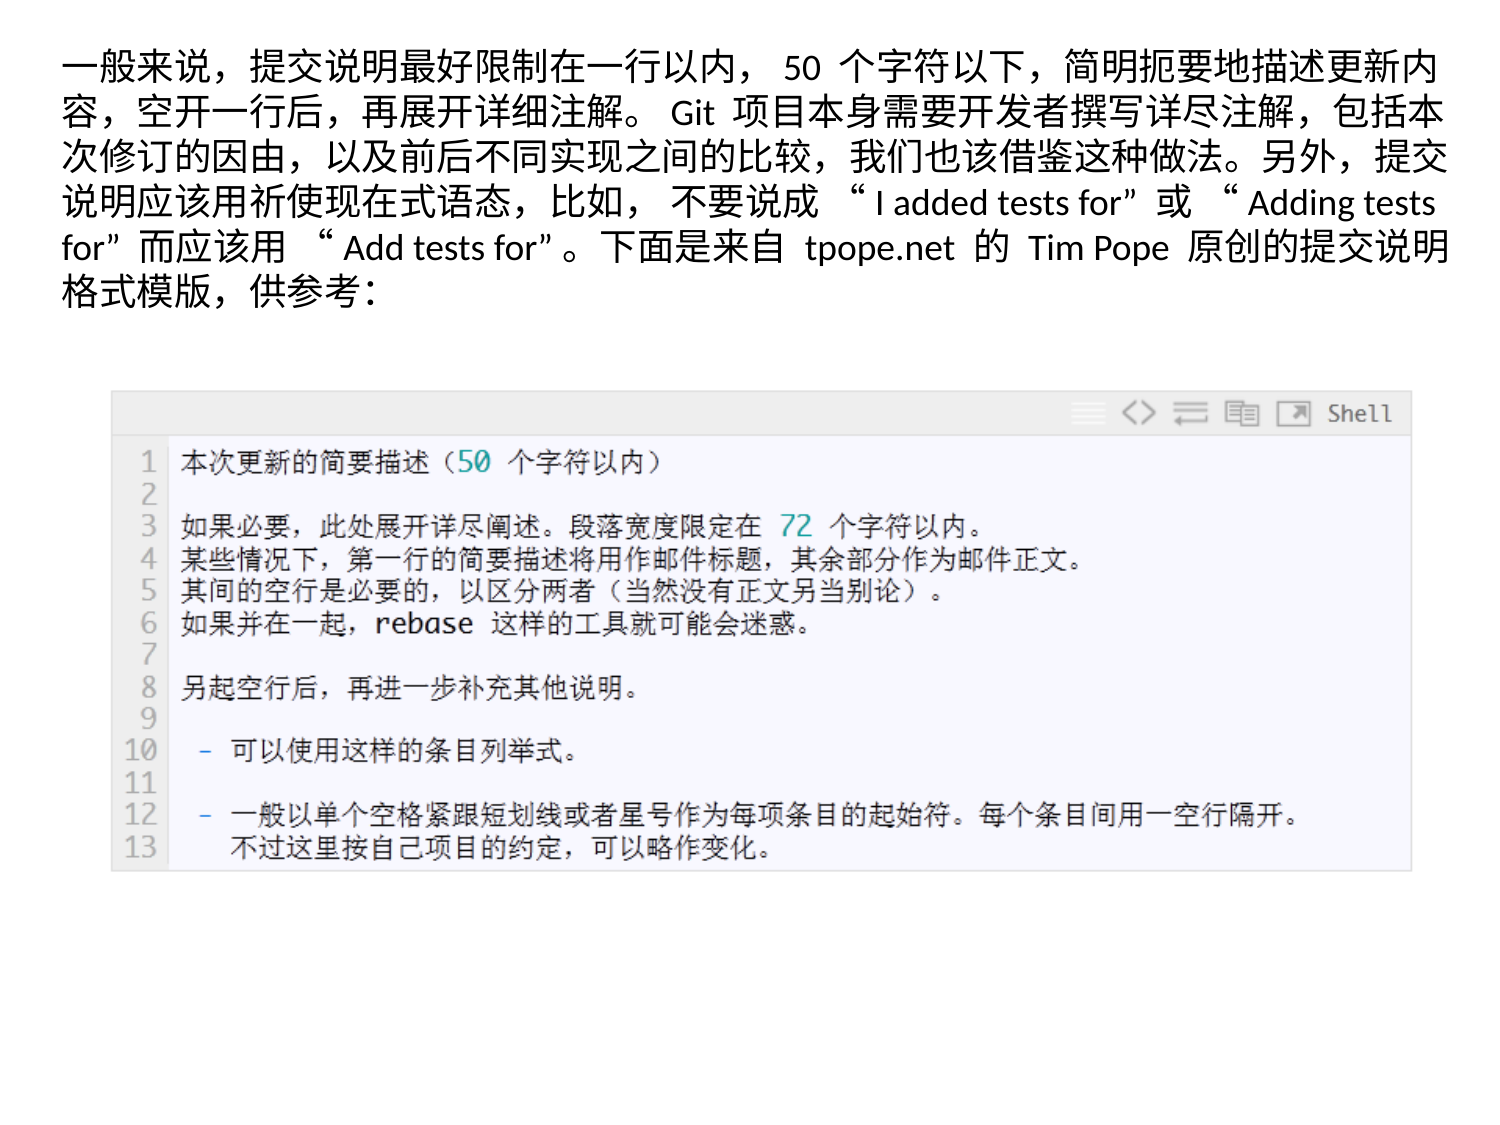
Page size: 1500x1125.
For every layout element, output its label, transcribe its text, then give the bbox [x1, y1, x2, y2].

picture [105, 386, 1414, 875]
text_box 一般来说，提交说明最好限制在一行以内，50 个字符以下，简明扼要地描述更新内容，空开一行后，再展开详细注解。Git 项目本身需要开发者撰写详尽注解，包括本次修订的因由，以及前后不同实现之间的比较，我们也该借鉴这种做法。另外，提交说明应该用祈使现在式语态，比如， 不要说成 “I added tests for” 或 “Adding tests for” 而应该用 “Add tests for”。下面是来自 tpope.net 的 Tim Pope 原创的提交说明格式模版，供参考： [46, 35, 1465, 320]
